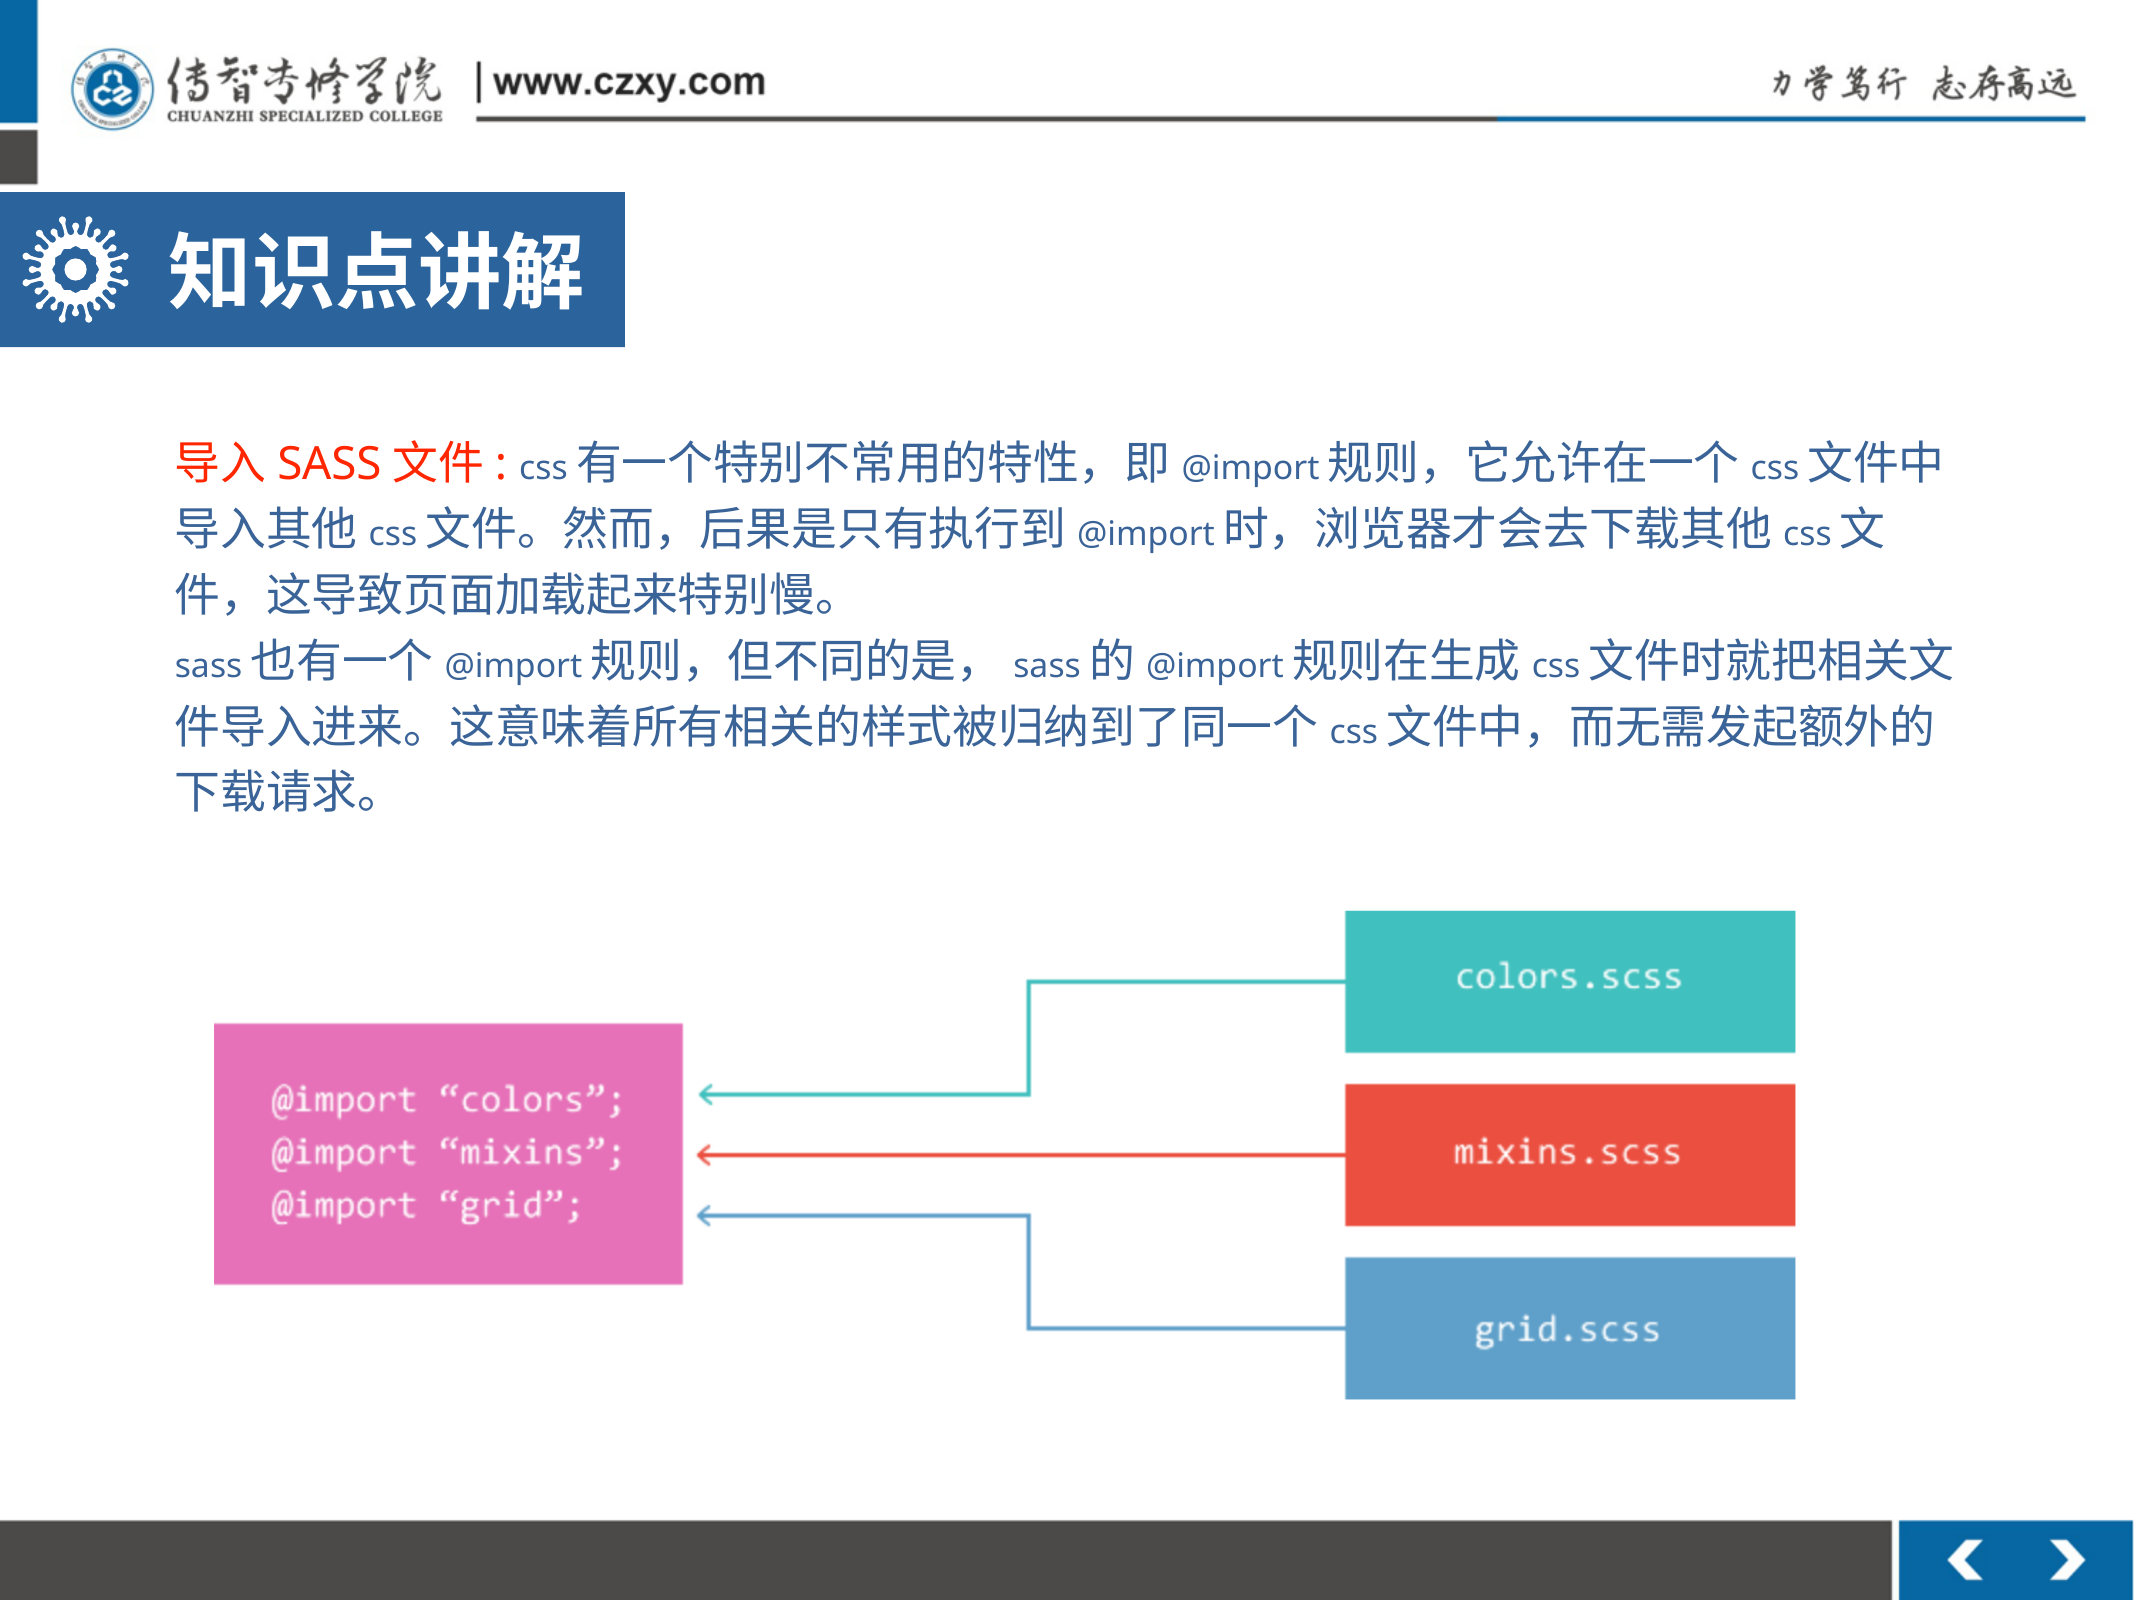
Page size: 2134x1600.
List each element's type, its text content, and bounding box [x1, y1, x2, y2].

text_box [0, 191, 626, 348]
picture [0, 0, 2134, 1600]
text_box 导入SASS文件: css有一个特别不常用的特性，即@import规则，它允许在一个css文件中导入其他css文件。然而，后果是只有执行到@import时，浏览器才会去下载其他css文件，这导致页面加载起来特别慢。 sass也有一个@import规则，但不同的是，sass的@import规则在生成css文件时就把相关文件导入进来。这意味着所有相关的样式被归纳到了同一个css文件中，而无需发起额外的下载请求。 [166, 414, 1969, 827]
